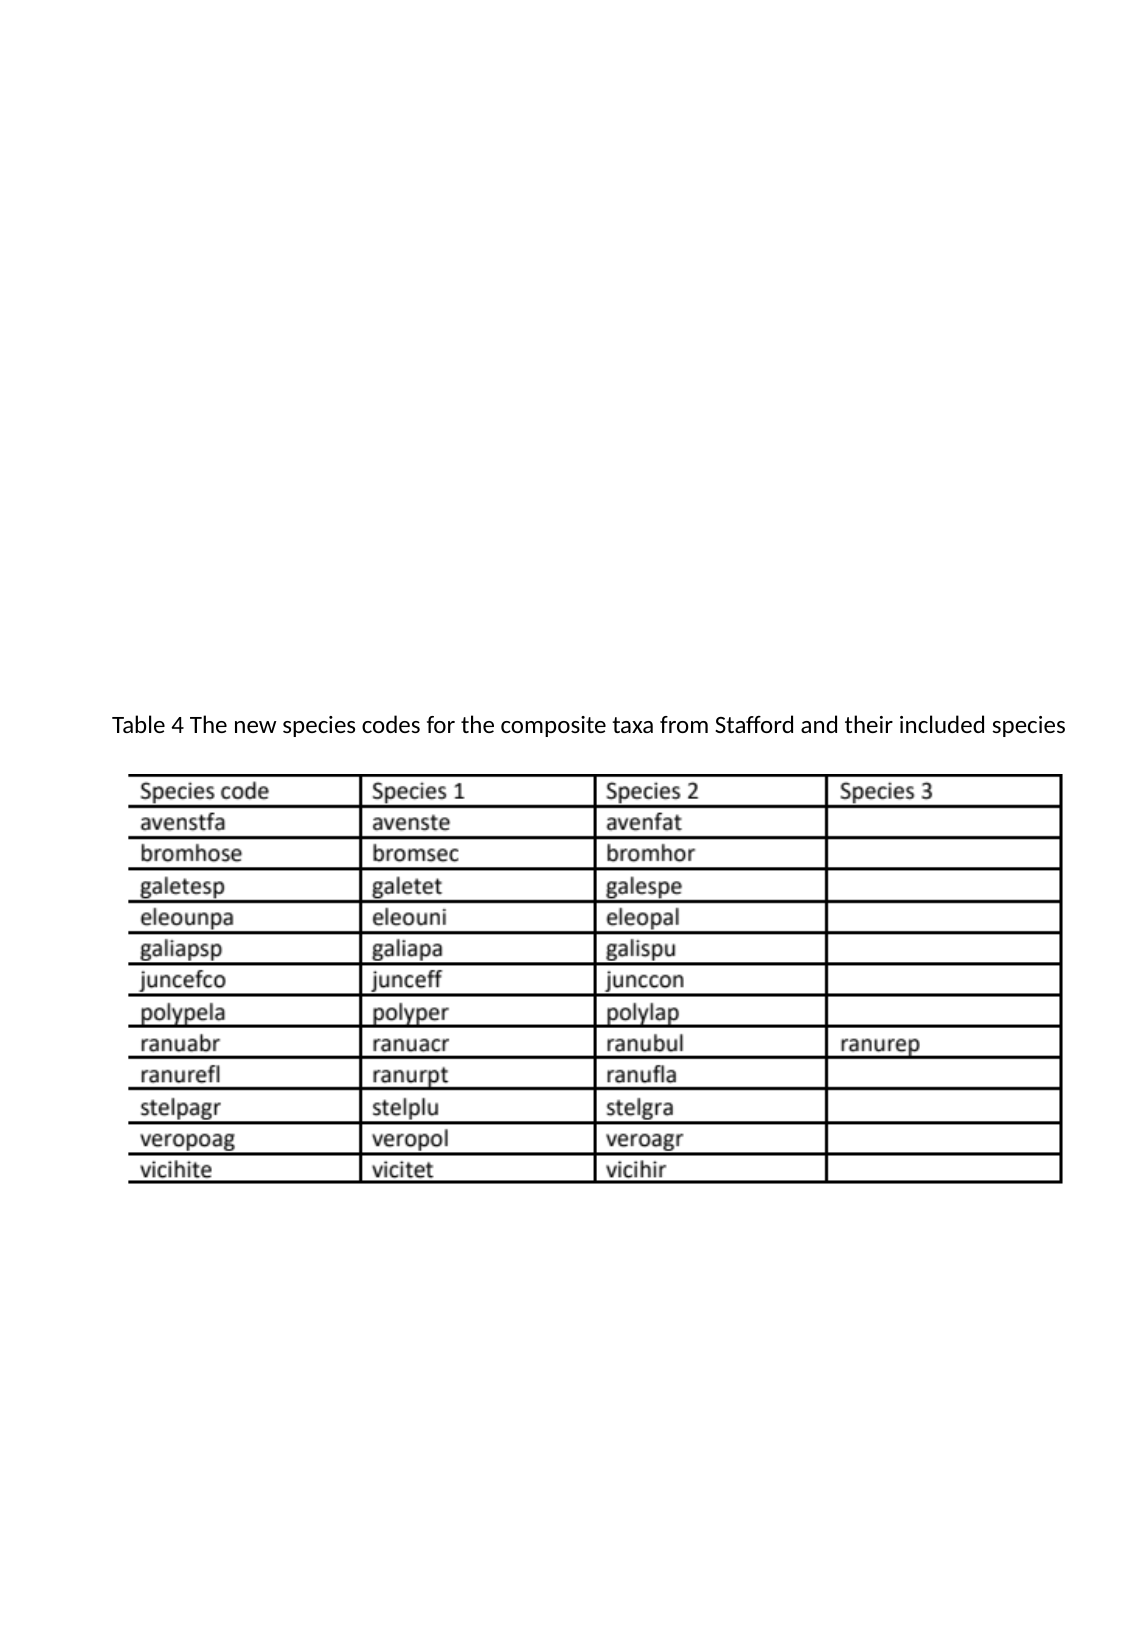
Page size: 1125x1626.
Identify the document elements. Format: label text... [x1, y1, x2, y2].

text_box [128, 774, 1094, 1212]
text_box Table 4 The new species codes for the composite taxa from Stafford and their included species [97, 701, 1089, 746]
